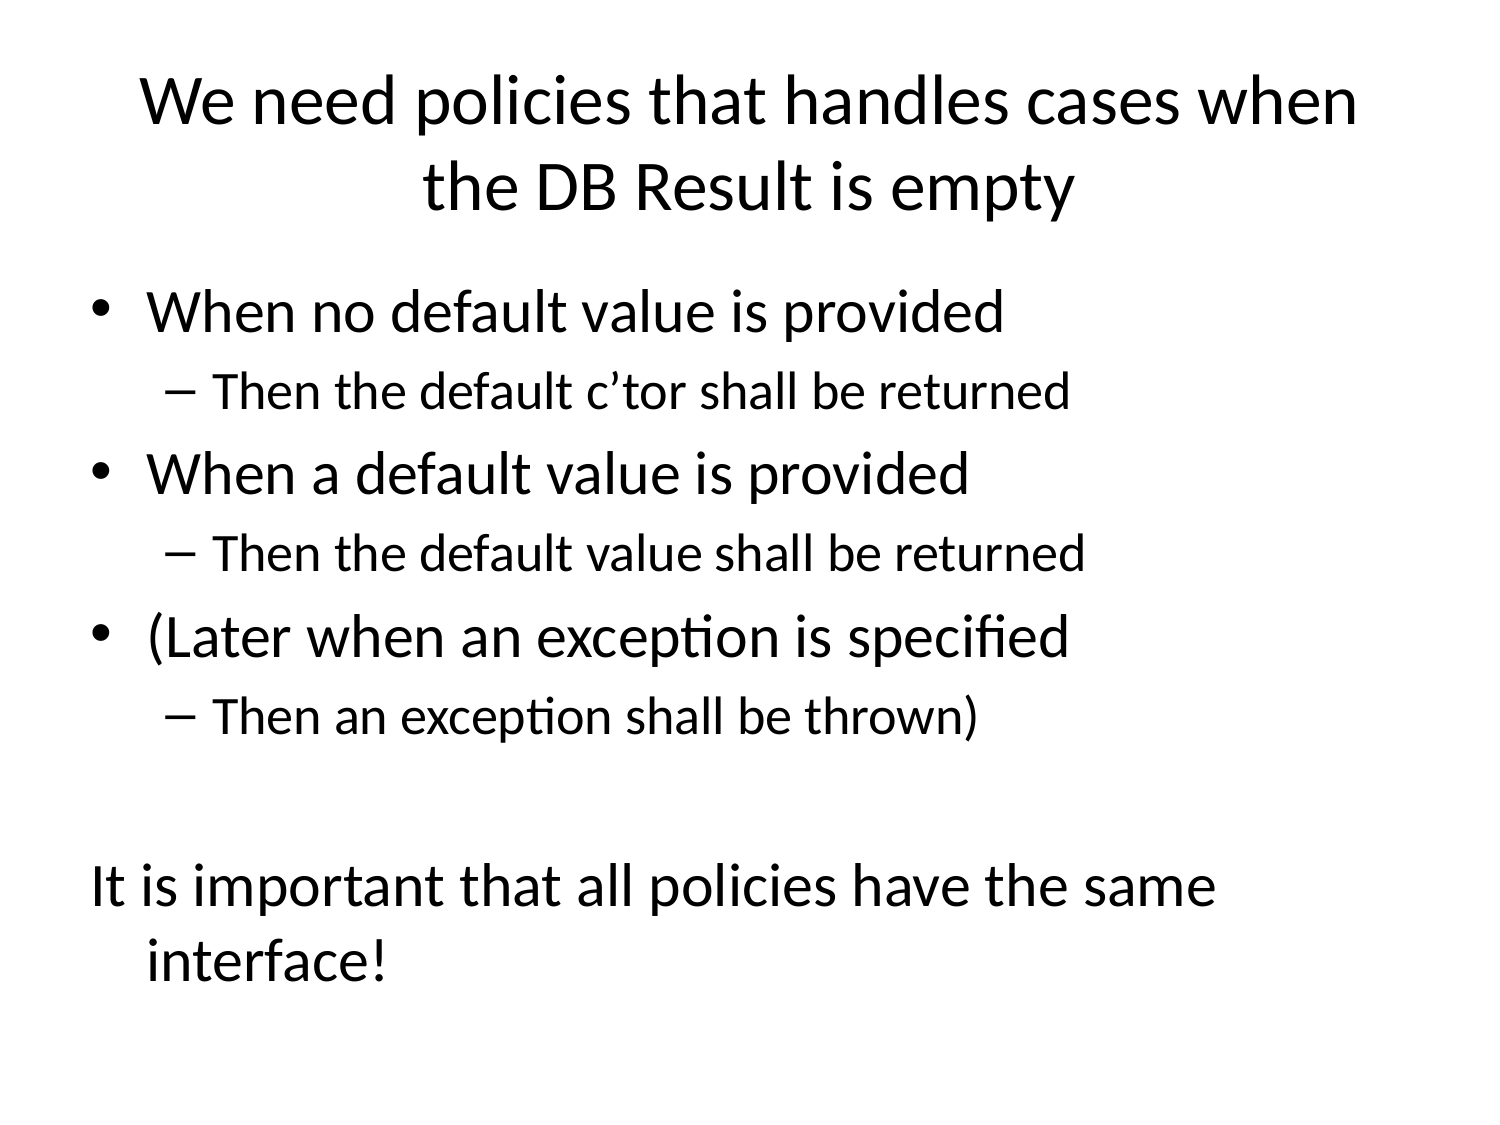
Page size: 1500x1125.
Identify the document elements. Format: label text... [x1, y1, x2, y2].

list When no default value is provided Then the default c’tor shall be returned When a default value is provided Then the default value shall be returned (Later when an exception is specified Then an exception shall be thrown) It is important that all policies have the same interface! [75, 262, 1425, 1005]
title We need policies that handles cases when the DB Result is empty [75, 45, 1425, 233]
